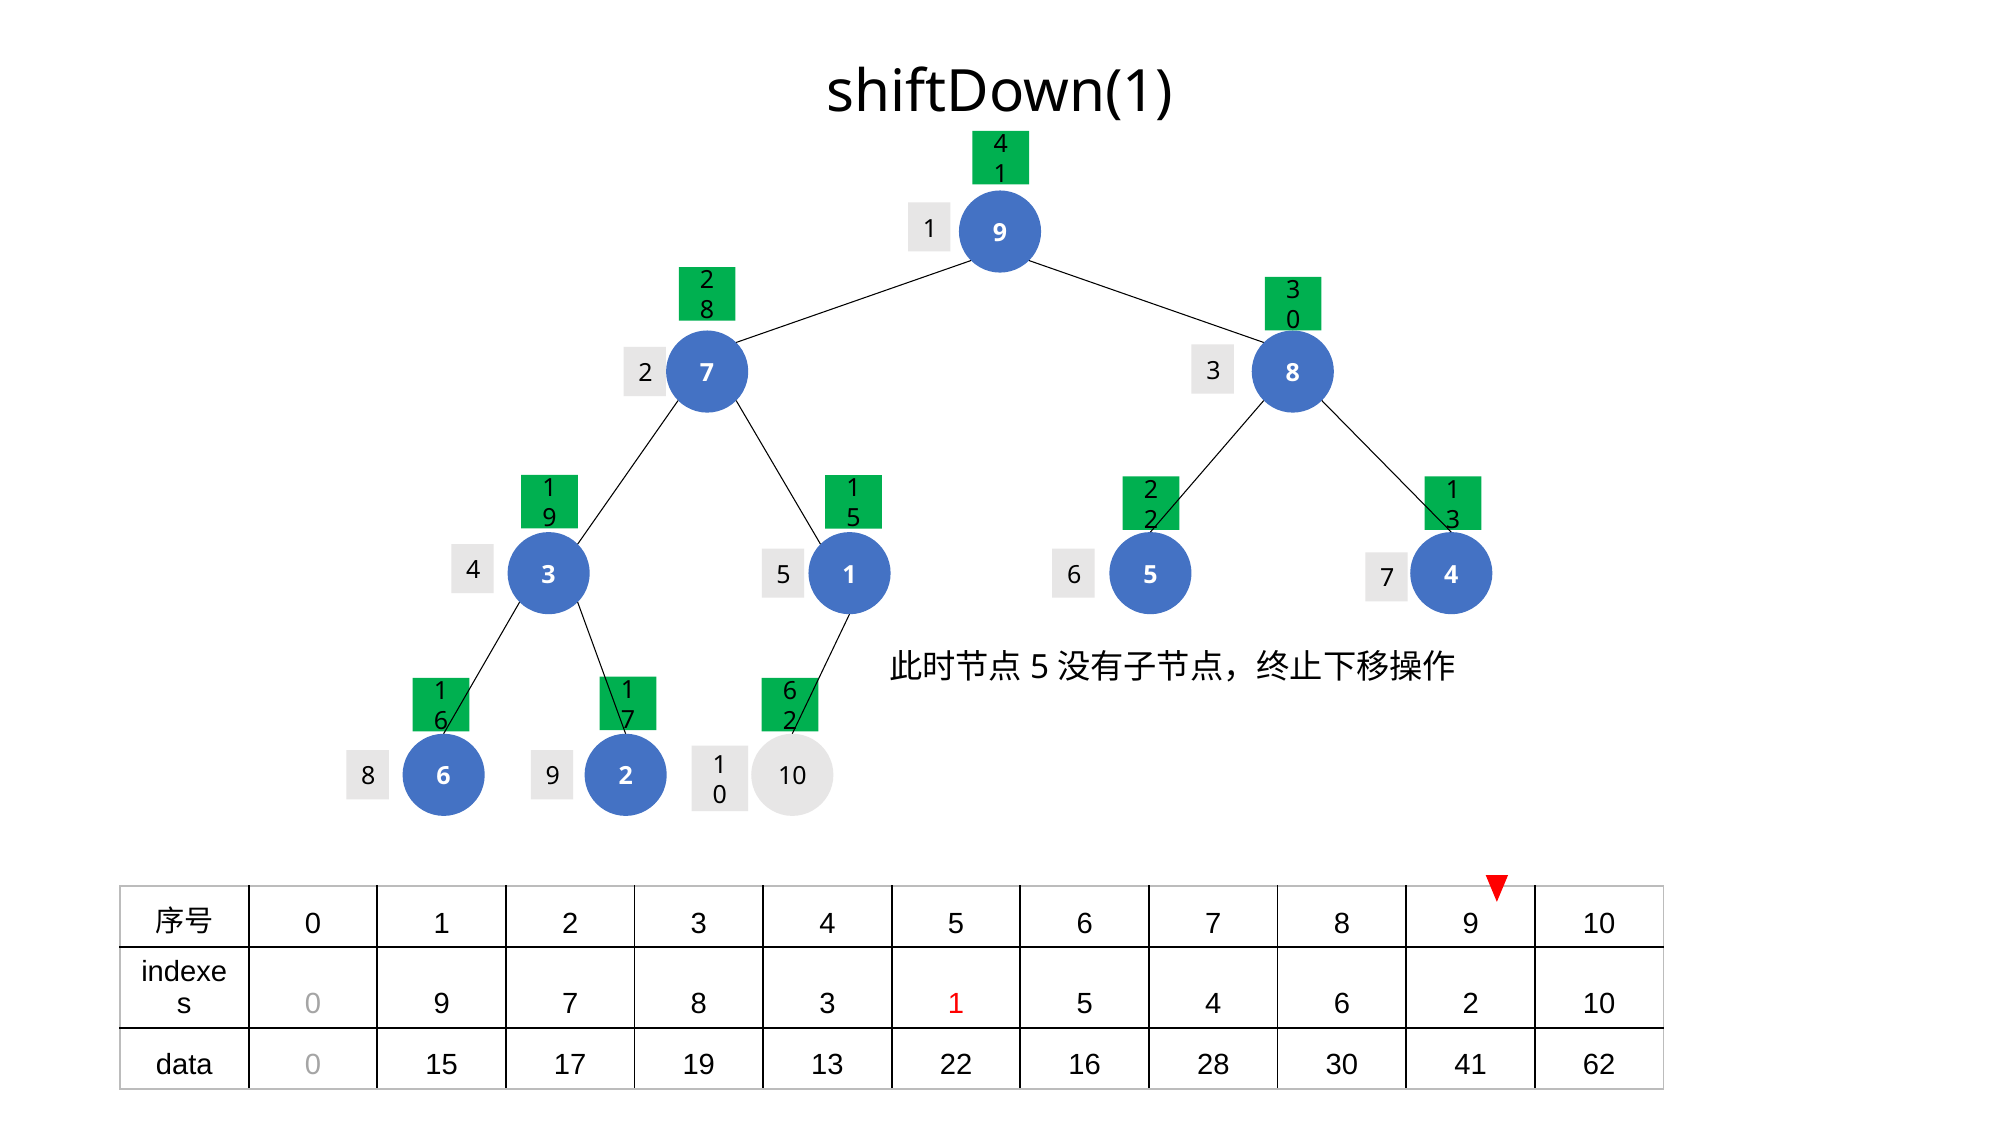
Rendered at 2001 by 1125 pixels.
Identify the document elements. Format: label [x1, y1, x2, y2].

text_box [691, 745, 749, 812]
table_cell [635, 1029, 762, 1088]
table_header [121, 887, 248, 946]
table_header [1536, 887, 1663, 946]
table_cell [893, 948, 1019, 1027]
table_cell [764, 948, 891, 1027]
text_box [530, 749, 574, 800]
text_box [761, 548, 805, 599]
text_box [1484, 874, 1510, 905]
table_cell [635, 948, 762, 1027]
table_cell [507, 1029, 634, 1088]
table_header [1150, 887, 1277, 946]
title [137, 31, 1863, 154]
table_header [764, 887, 891, 946]
table_cell [764, 1029, 891, 1088]
table_header [250, 887, 376, 946]
table_cell [893, 1029, 1019, 1088]
table_cell [1021, 1029, 1148, 1088]
text_box [345, 749, 390, 800]
table_cell [1407, 1029, 1534, 1088]
table_cell [1407, 948, 1534, 1027]
text_box [1051, 548, 1096, 599]
table_cell [378, 1029, 505, 1088]
table_cell [1536, 1029, 1663, 1088]
table_header [1278, 887, 1405, 946]
table_header [1021, 887, 1148, 946]
table_cell [1278, 1029, 1405, 1088]
table_cell [250, 948, 376, 1027]
text_box [401, 189, 1494, 817]
table_header [507, 887, 634, 946]
table_cell [507, 948, 634, 1027]
table_cell [1150, 1029, 1277, 1088]
table_cell [1278, 948, 1405, 1027]
table_cell [1150, 948, 1277, 1027]
table_header [1407, 887, 1534, 946]
table_cell [378, 948, 505, 1027]
text_box [874, 637, 1863, 693]
text_box [824, 474, 883, 530]
text_box [907, 201, 951, 252]
text_box [971, 130, 1030, 185]
table_header [635, 887, 762, 946]
table_cell [121, 1029, 248, 1088]
table_cell [250, 1029, 376, 1088]
table_cell [1536, 948, 1663, 1027]
table_cell [121, 948, 248, 1027]
table_header [378, 887, 505, 946]
table_header [893, 887, 1019, 946]
table_cell [1021, 948, 1148, 1027]
text_box [450, 543, 495, 594]
